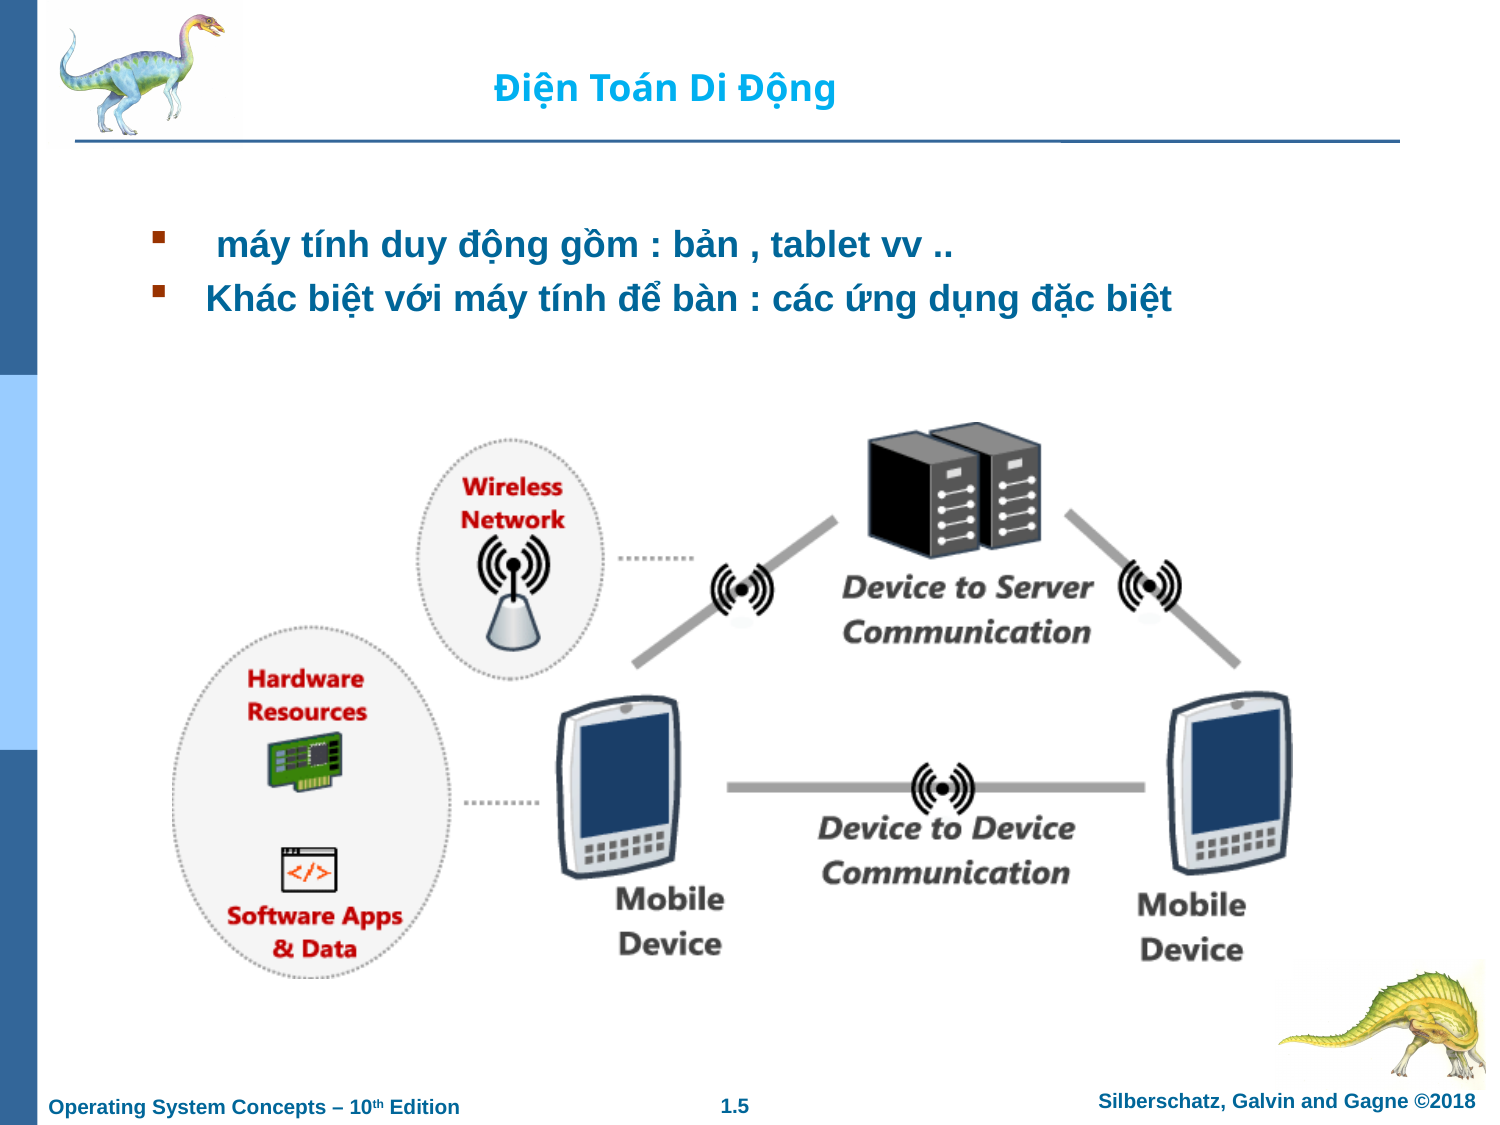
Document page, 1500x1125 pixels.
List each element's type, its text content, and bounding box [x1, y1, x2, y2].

text_box máy tính duy động gồm : bản , tablet vv .. Khác biệt với máy tính để bàn : các ứng dụng đặc biệt [134, 212, 1293, 391]
text_box Điện Toán Di Động [178, 56, 1420, 117]
picture [171, 421, 1486, 1090]
picture [46, 0, 243, 149]
